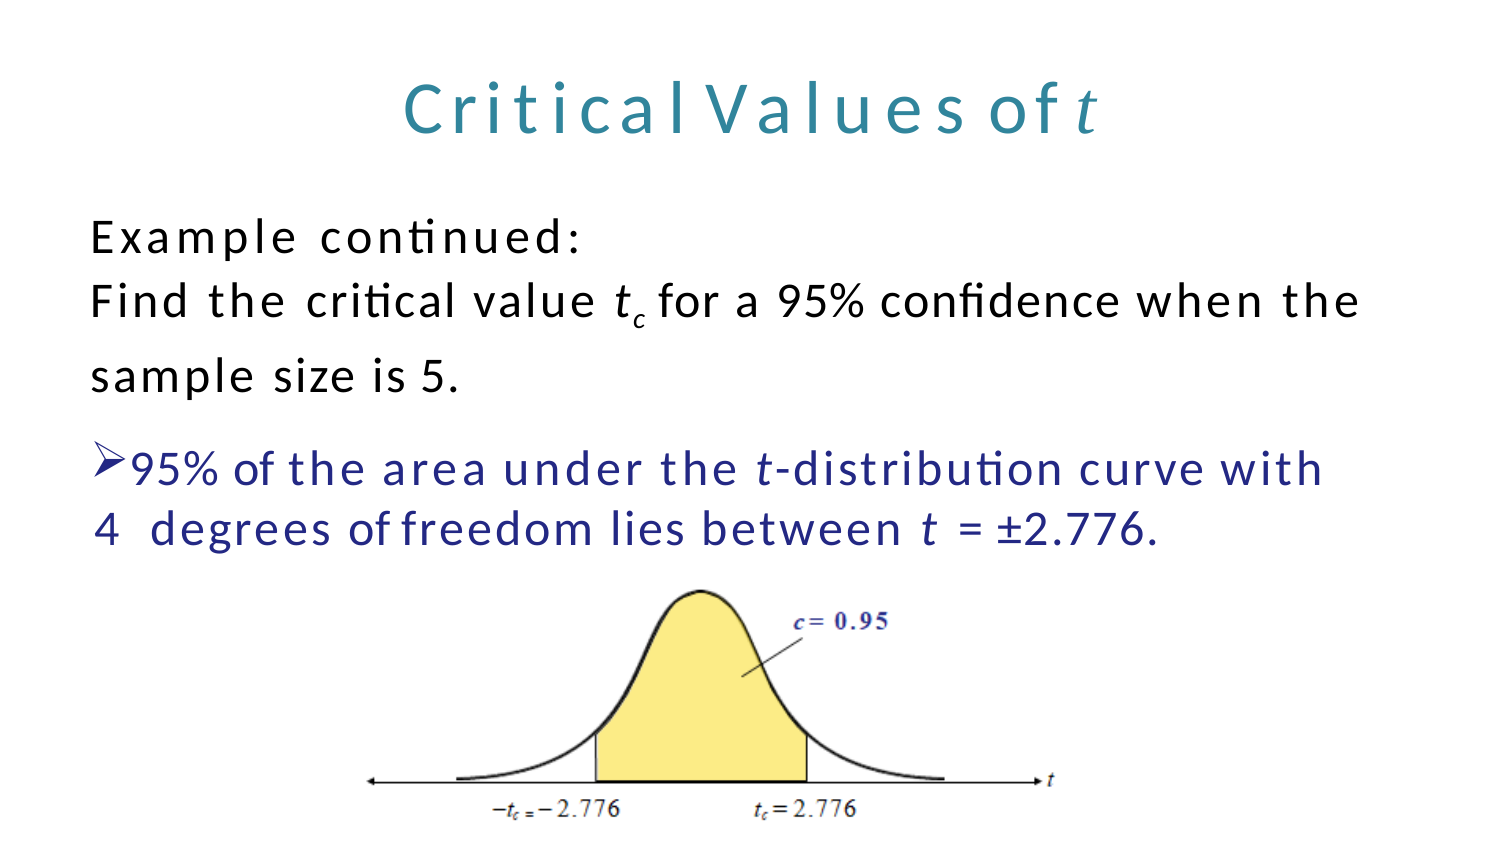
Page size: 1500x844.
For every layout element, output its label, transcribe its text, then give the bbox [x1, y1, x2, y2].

picture [362, 571, 1063, 825]
list Example continued: Find the critical value tc for a 95% confidence when the sample size is 5. 95% of the area under the t-distribution curve with 4 degrees of freedom lies between t = ±2.776. [75, 196, 1425, 754]
title Critical Values of t [75, 33, 1425, 175]
